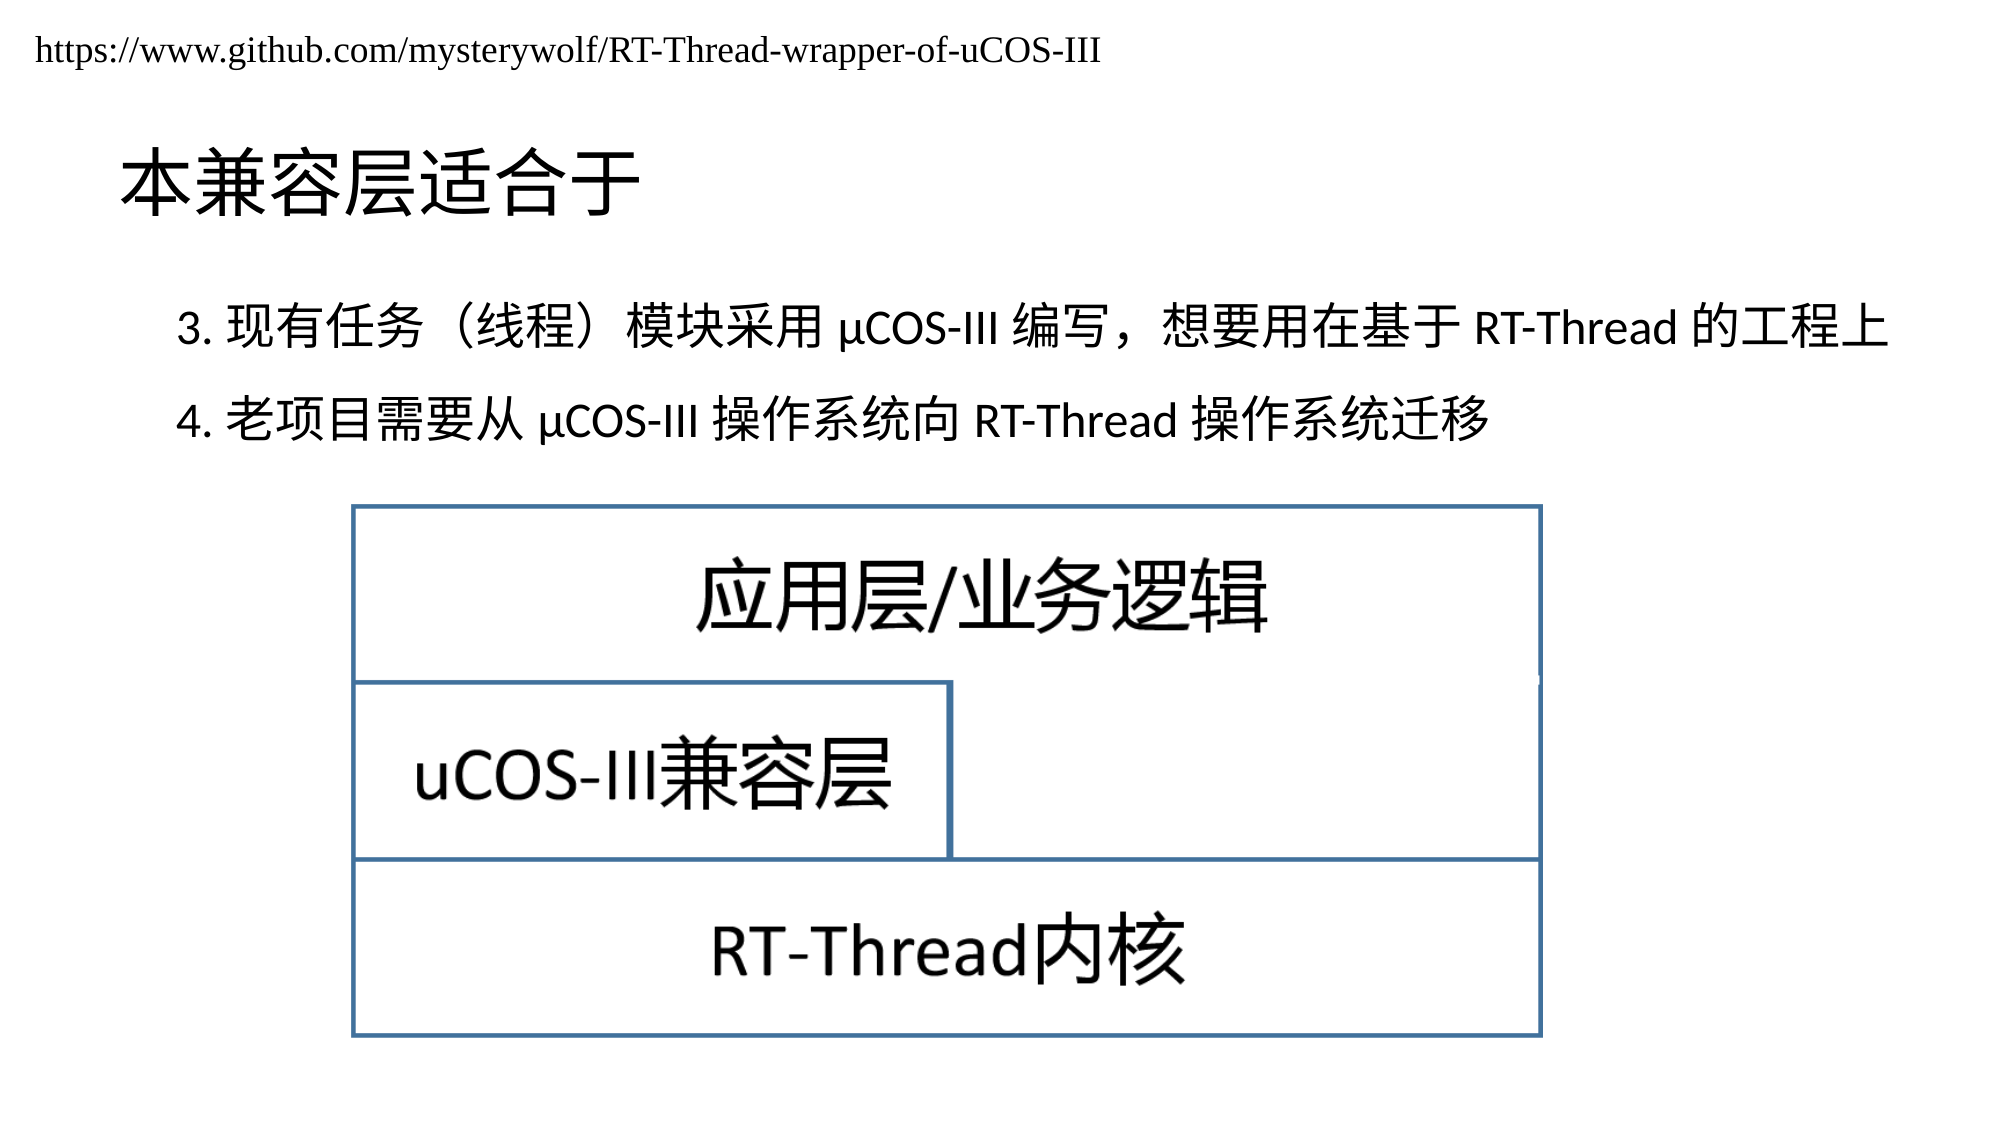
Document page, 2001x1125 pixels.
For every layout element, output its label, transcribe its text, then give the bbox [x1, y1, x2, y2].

text_box 4.老项目需要从μCOS-III操作系统向RT-Thread操作系统迁移 [161, 379, 1732, 455]
text_box 本兼容层适合于 [103, 127, 708, 233]
picture [350, 503, 1543, 1039]
text_box https://www.github.com/mysterywolf/RT-Thread-wrapper-of-uCOS-III [20, 17, 1163, 78]
text_box 3.现有任务（线程）模块采用μCOS-III编写，想要用在基于RT-Thread的工程上 [161, 287, 2000, 362]
